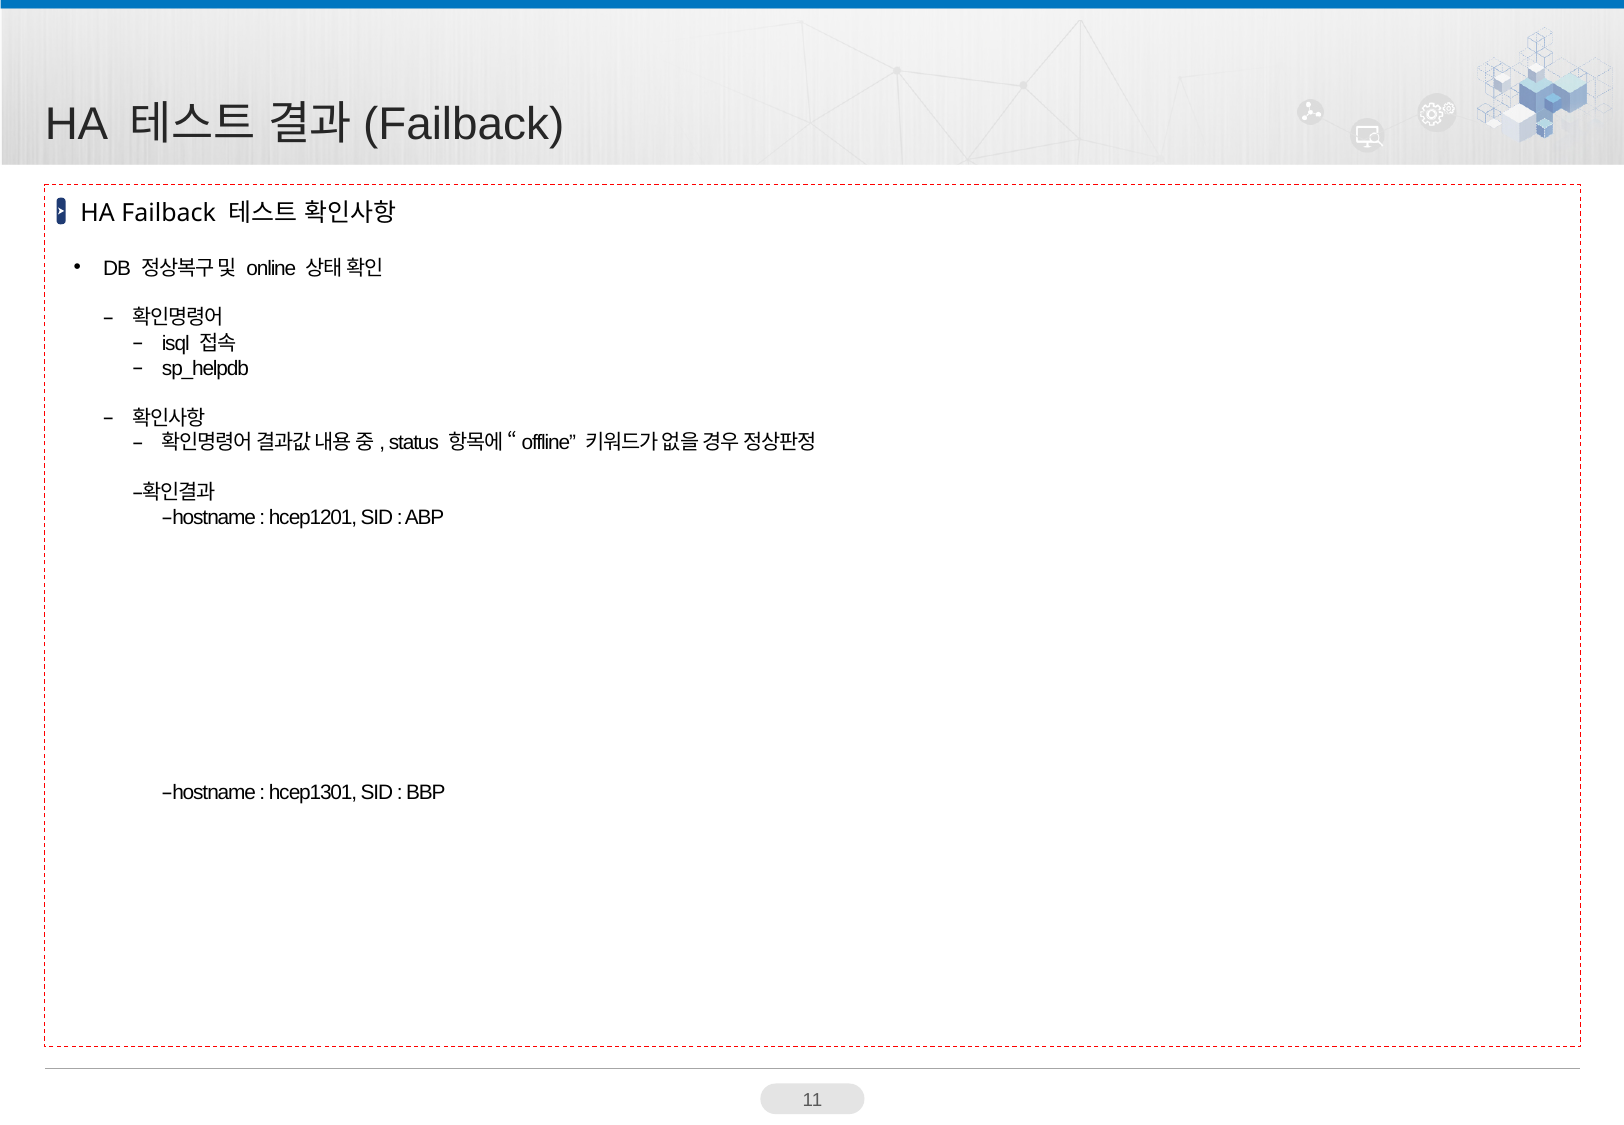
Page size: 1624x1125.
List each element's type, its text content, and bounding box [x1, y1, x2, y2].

picture [0, 0, 1624, 1125]
text_box HA 테스트 결과(Failback) [44, 93, 565, 149]
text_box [56, 196, 404, 227]
text_box DB 정상복구 및 online 상태 확인 확인명령어 isql 접속 sp_helpdb 확인사항 확인명령어 결과값 내용 중, status 항목에 “offline” 키워드가 없을 경우 정상판정 확인결과 hostname : hcep1201, SID : ABP hostname : hcep1301, SID : BBP [73, 249, 1533, 904]
